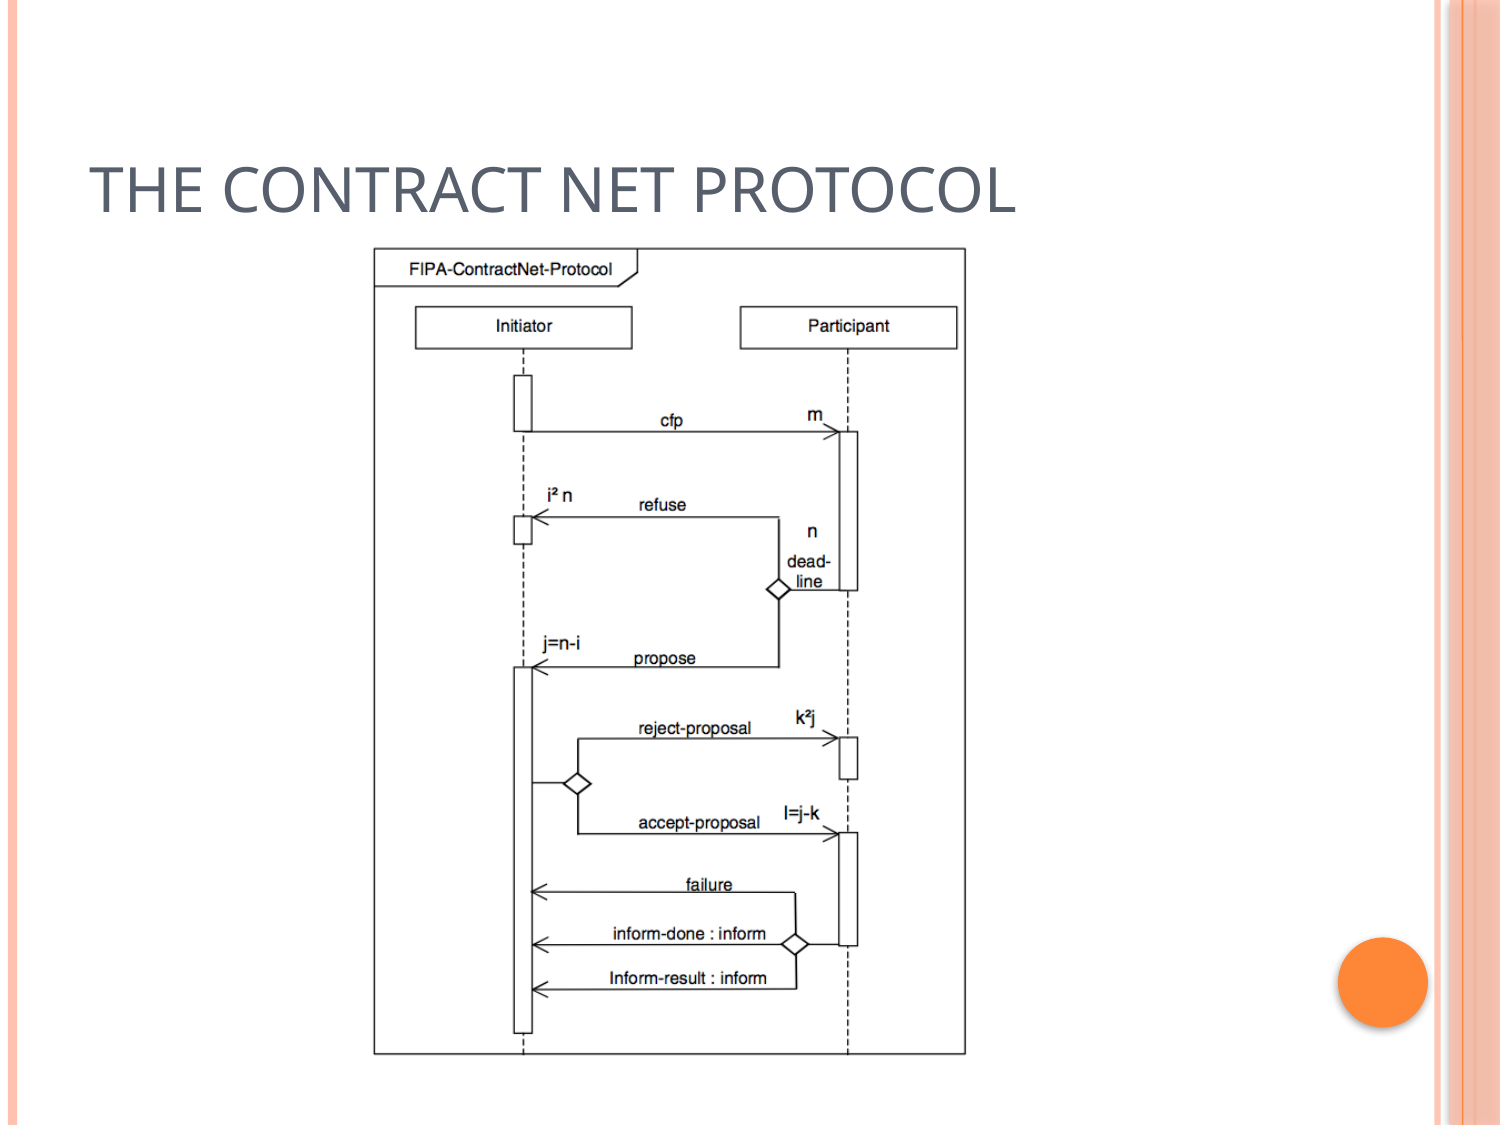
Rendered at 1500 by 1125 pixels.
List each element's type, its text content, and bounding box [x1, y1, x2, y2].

title The Contract Net Protocol [75, 45, 1300, 233]
picture [366, 243, 976, 1063]
